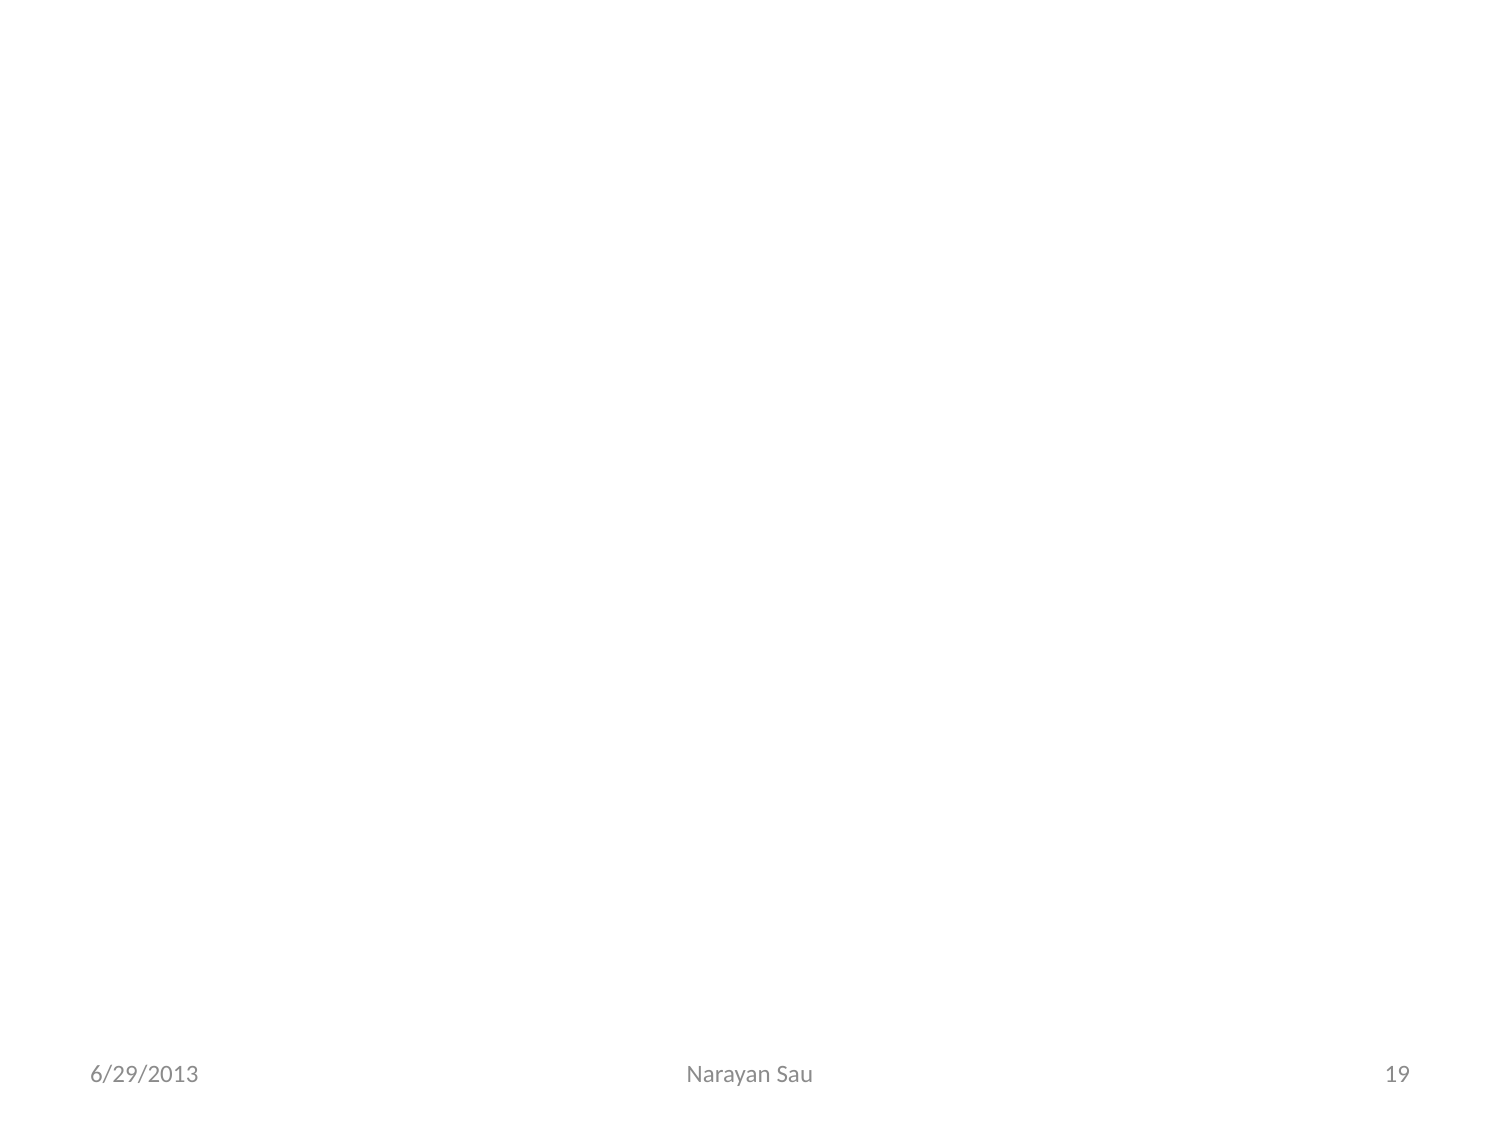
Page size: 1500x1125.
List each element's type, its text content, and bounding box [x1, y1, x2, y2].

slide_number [75, 1042, 425, 1103]
footer Narayan Sau [512, 1042, 988, 1103]
slide_number 19 [1074, 1042, 1425, 1103]
